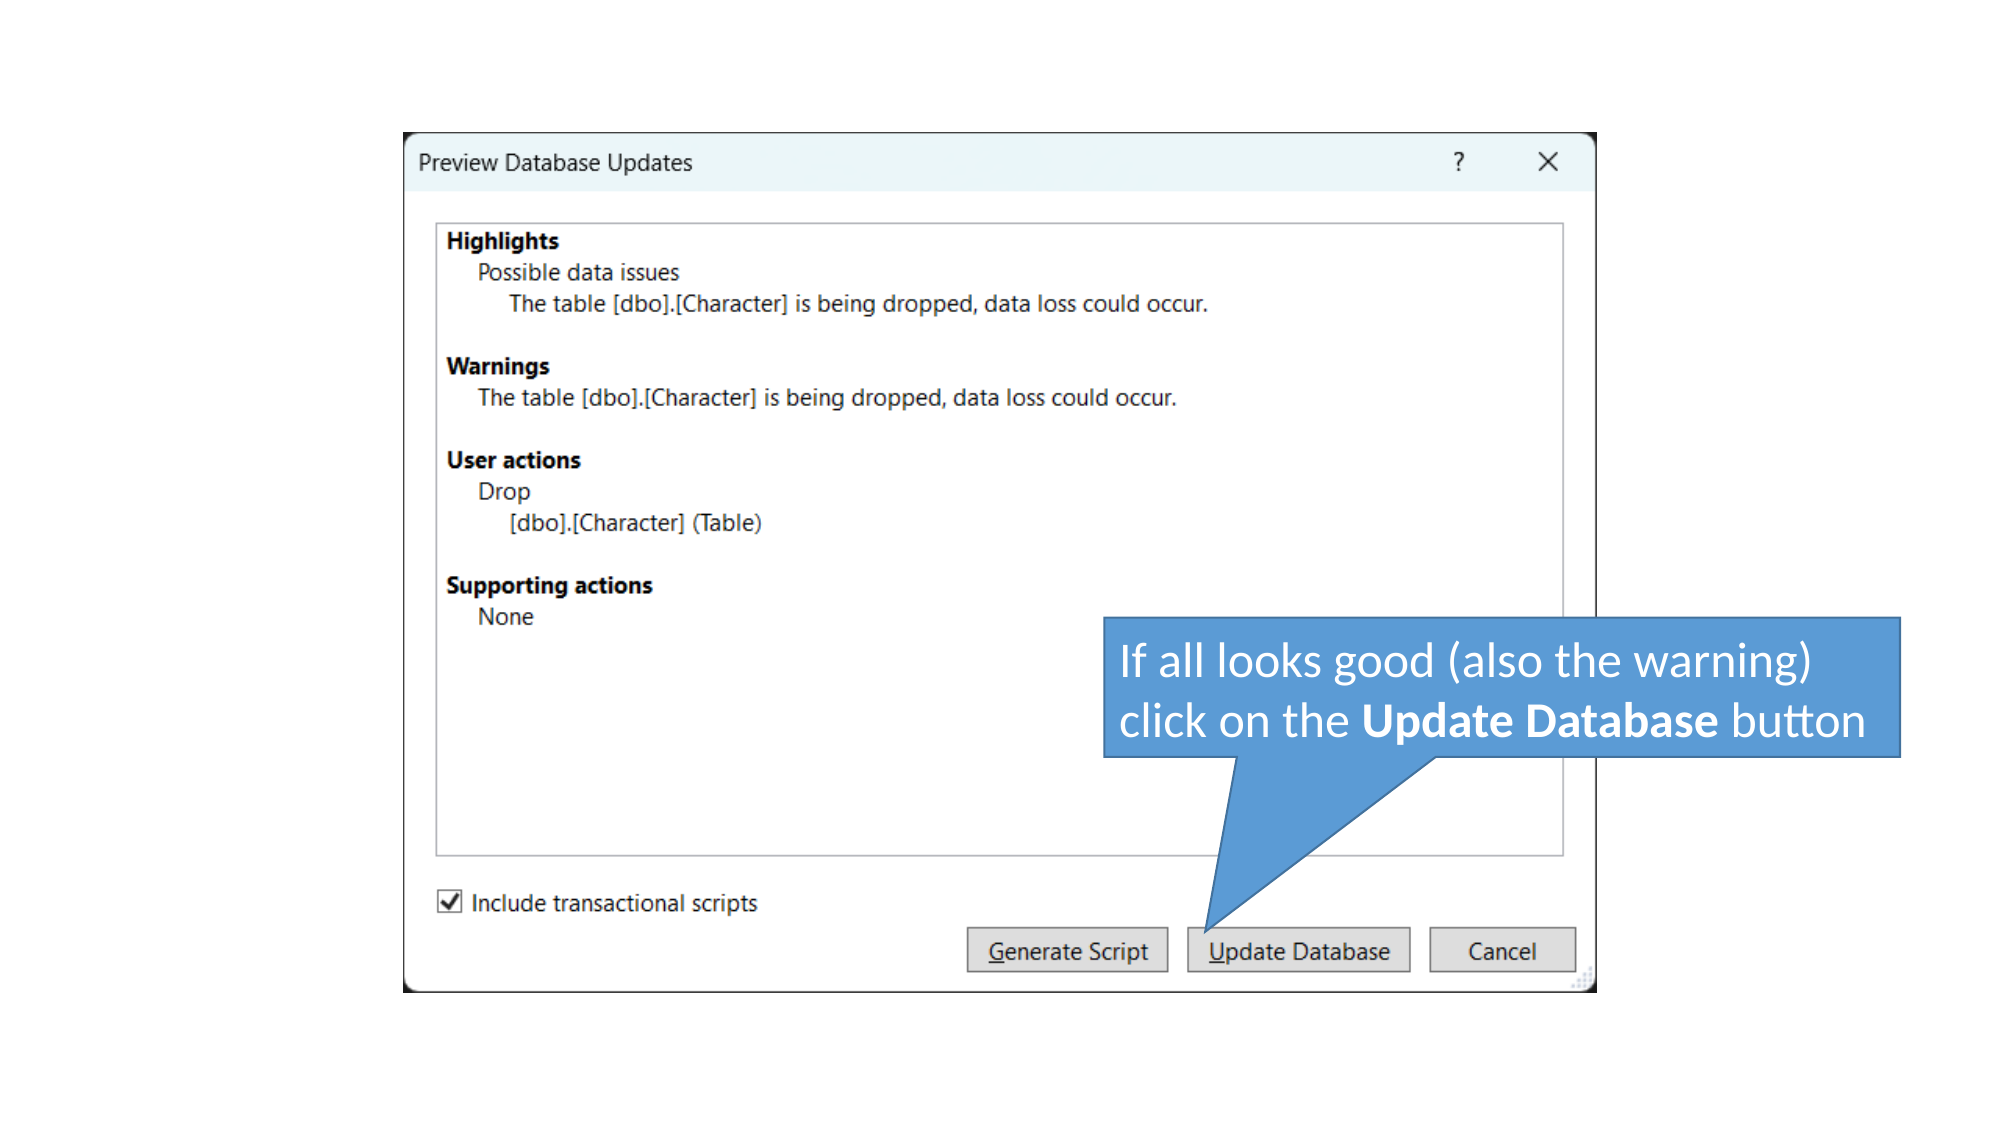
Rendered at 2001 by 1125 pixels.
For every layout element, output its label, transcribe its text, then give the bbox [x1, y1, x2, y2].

picture [403, 132, 1597, 993]
text_box If all looks good (also the warning) click on the Update Database button [1597, 616, 1902, 758]
